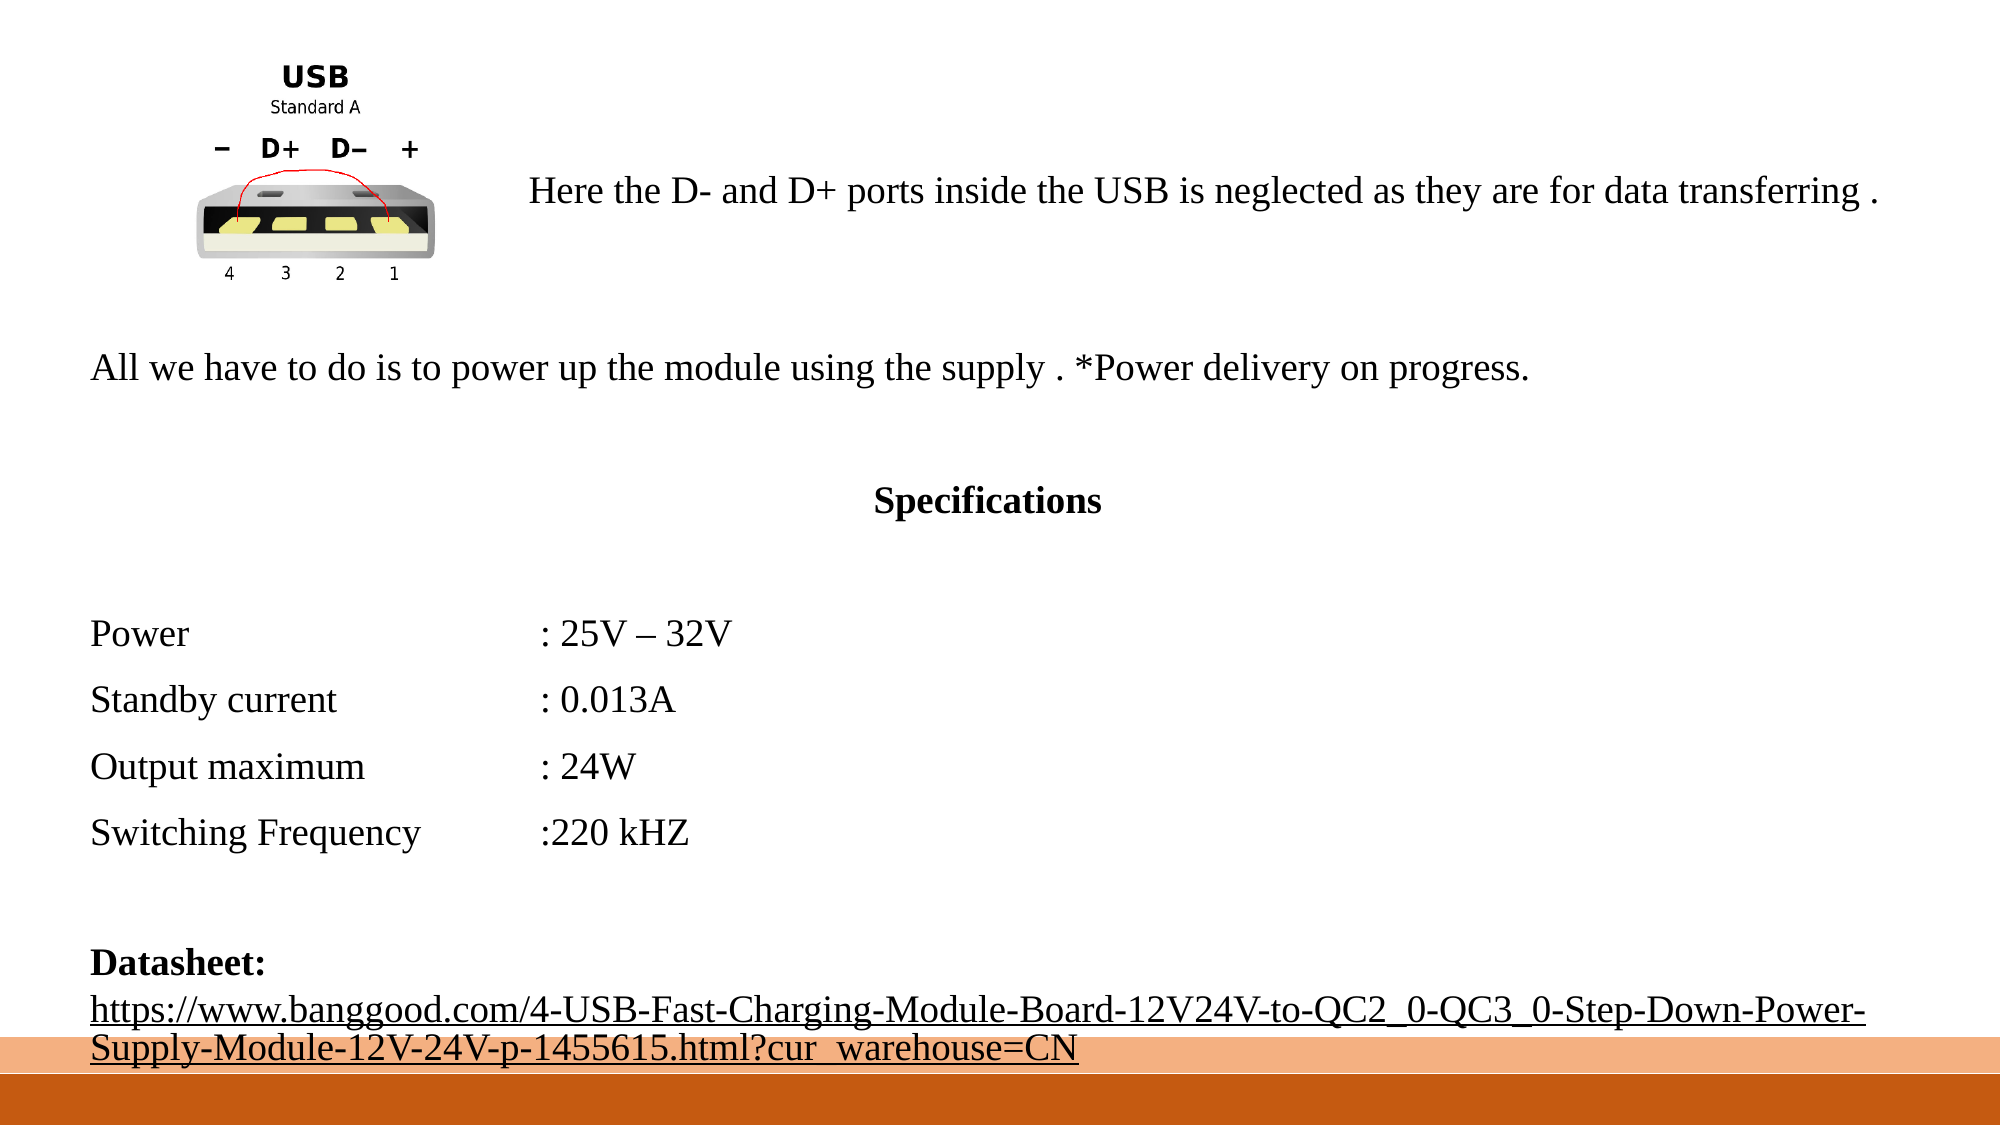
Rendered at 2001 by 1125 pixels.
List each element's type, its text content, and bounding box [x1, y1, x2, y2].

text_box Here the D- and D+ ports inside the USB is neglected as they are for data transferring . All we have to do is to power up the module using the supply . *Power delivery on progress. Specifications Power : 25V – 32V Standby current : 0.013A Output maximum : 24W Switching Frequency :220 kHZ Datasheet: https://www.banggood.com/4-USB-Fast-Charging-Module-Board-12V24V-to-QC2_0-QC3_0-Step-Down-Power-Supply-Module-12V-24V-p-1455615.html?cur_warehouse=CN [74, 45, 1901, 1012]
picture [184, 59, 447, 285]
